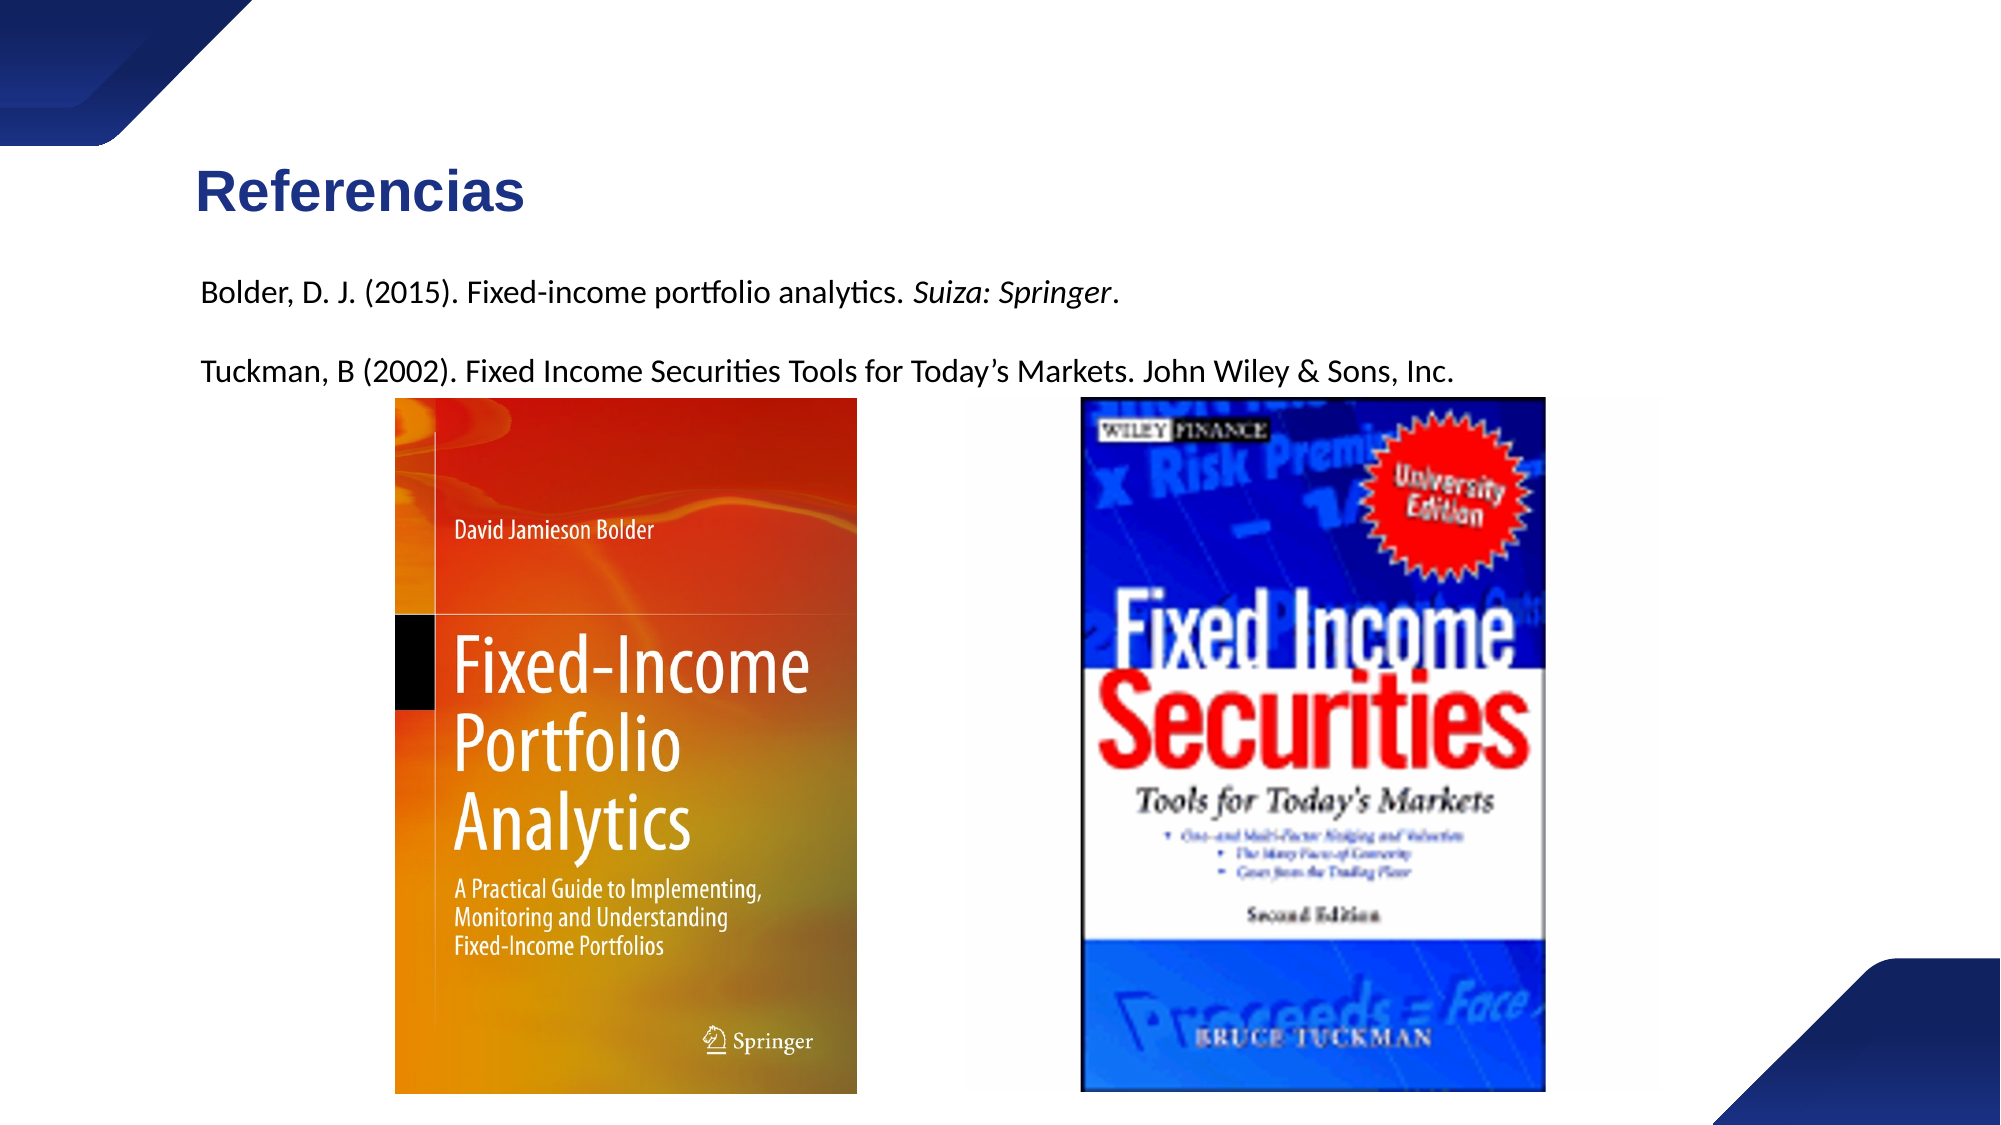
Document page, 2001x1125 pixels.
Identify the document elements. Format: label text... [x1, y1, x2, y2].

text_box Bolder, D. J. (2015). Fixed-income portfolio analytics. Suiza: Springer. Tuckman, B (2002). Fixed Income Securities Tools for Today’s Markets. John Wiley & Sons, Inc. [185, 262, 1962, 397]
picture [395, 398, 857, 1094]
picture [965, 397, 1661, 1092]
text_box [1712, 958, 2000, 1125]
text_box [0, 0, 252, 147]
text_box Referencias [185, 145, 1529, 231]
